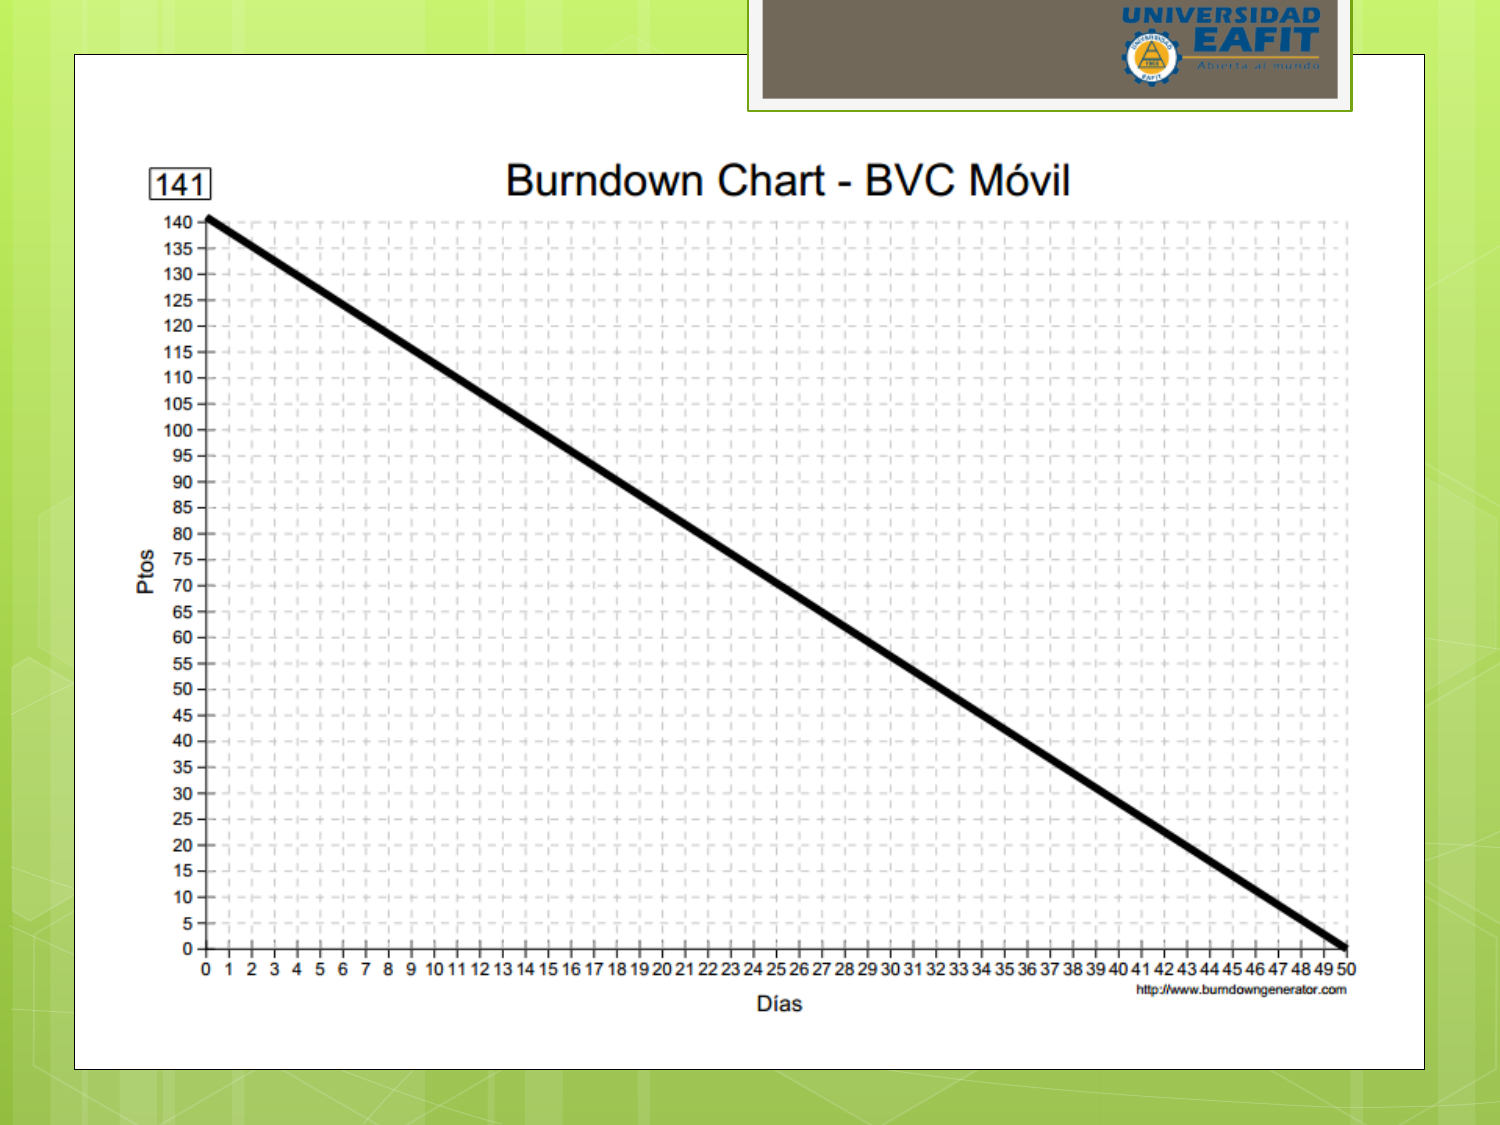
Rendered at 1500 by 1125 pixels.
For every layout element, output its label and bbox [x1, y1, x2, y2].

picture [135, 155, 1365, 1024]
picture [1120, 5, 1322, 91]
